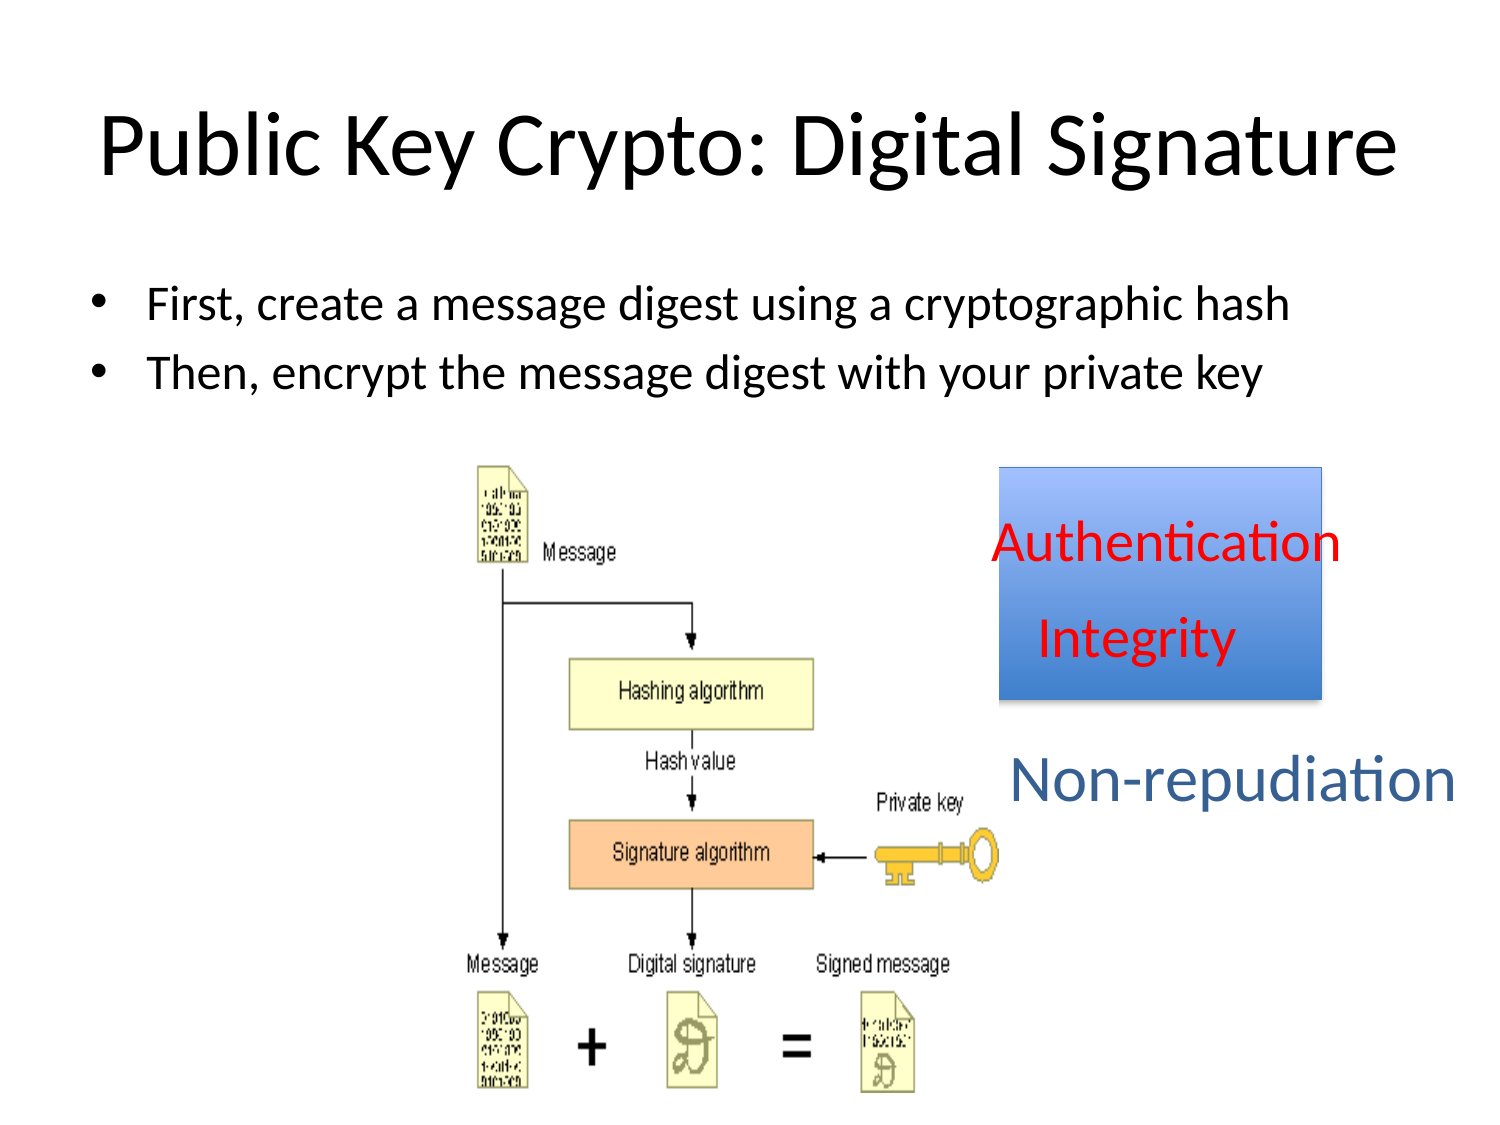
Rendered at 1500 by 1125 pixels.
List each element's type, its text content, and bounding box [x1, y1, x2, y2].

title Public Key Crypto: Digital Signature [75, 45, 1425, 233]
list First, create a message digest using a cryptographic hash Then, encrypt the message digest with your private key [75, 262, 1425, 1005]
text_box Authentication [1004, 495, 1358, 581]
picture [464, 463, 999, 1094]
text_box Integrity [1022, 591, 1265, 677]
text_box Non-repudiation [1004, 727, 1488, 823]
